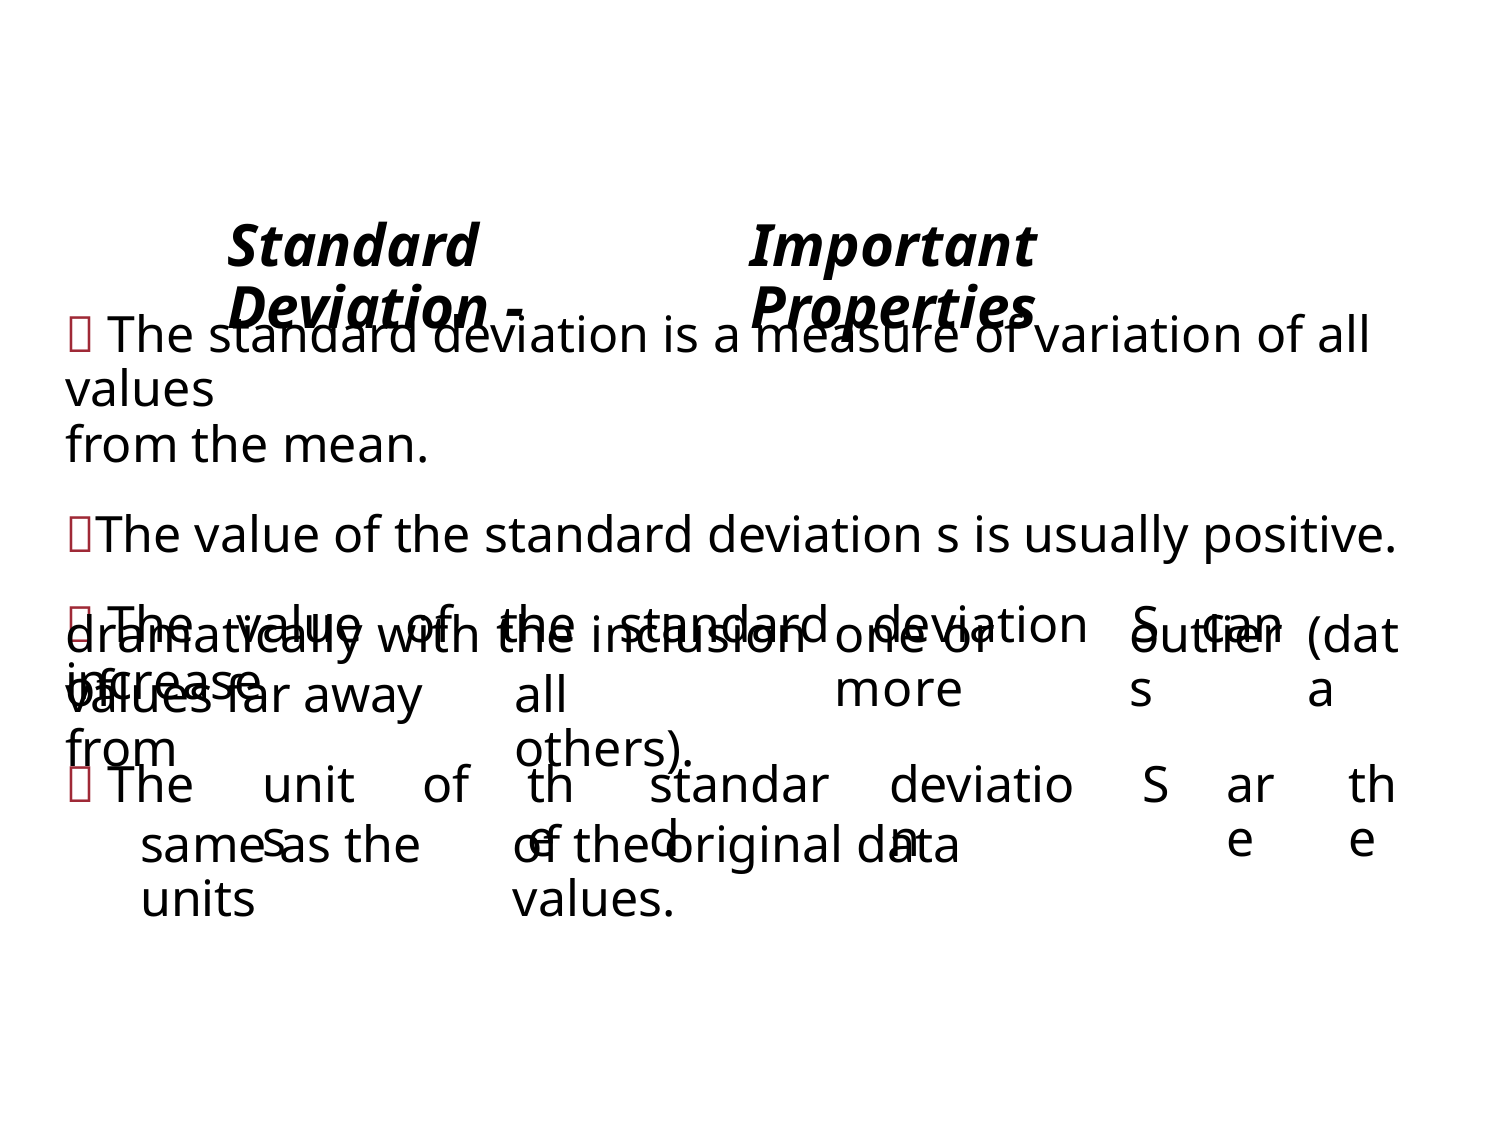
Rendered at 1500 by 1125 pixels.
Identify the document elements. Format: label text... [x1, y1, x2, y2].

text_box values far away from [62, 666, 512, 721]
text_box  The standard deviation is a measure of variation of all values from the mean. The value of the standard deviation s is usually positive.  The value of the standard deviation S can increase [62, 305, 1425, 601]
text_box outliers [1127, 606, 1296, 661]
text_box of the original data values. [510, 816, 1085, 871]
text_box (data [1305, 606, 1425, 661]
text_box standard [647, 756, 842, 811]
text_box all others). [512, 666, 749, 721]
text_box one or more [832, 606, 1118, 661]
text_box same as the units [137, 816, 510, 871]
text_box Important Properties [748, 212, 1247, 275]
text_box Standard Deviation - [225, 212, 733, 275]
text_box dramatically with the inclusion of [62, 606, 818, 661]
text_box of [420, 756, 475, 811]
text_box units [260, 756, 376, 811]
text_box the [525, 756, 602, 811]
text_box  The [62, 756, 216, 811]
text_box are [1224, 756, 1302, 811]
text_box deviation [887, 756, 1096, 811]
text_box S [1140, 756, 1180, 811]
text_box the [1346, 756, 1424, 811]
